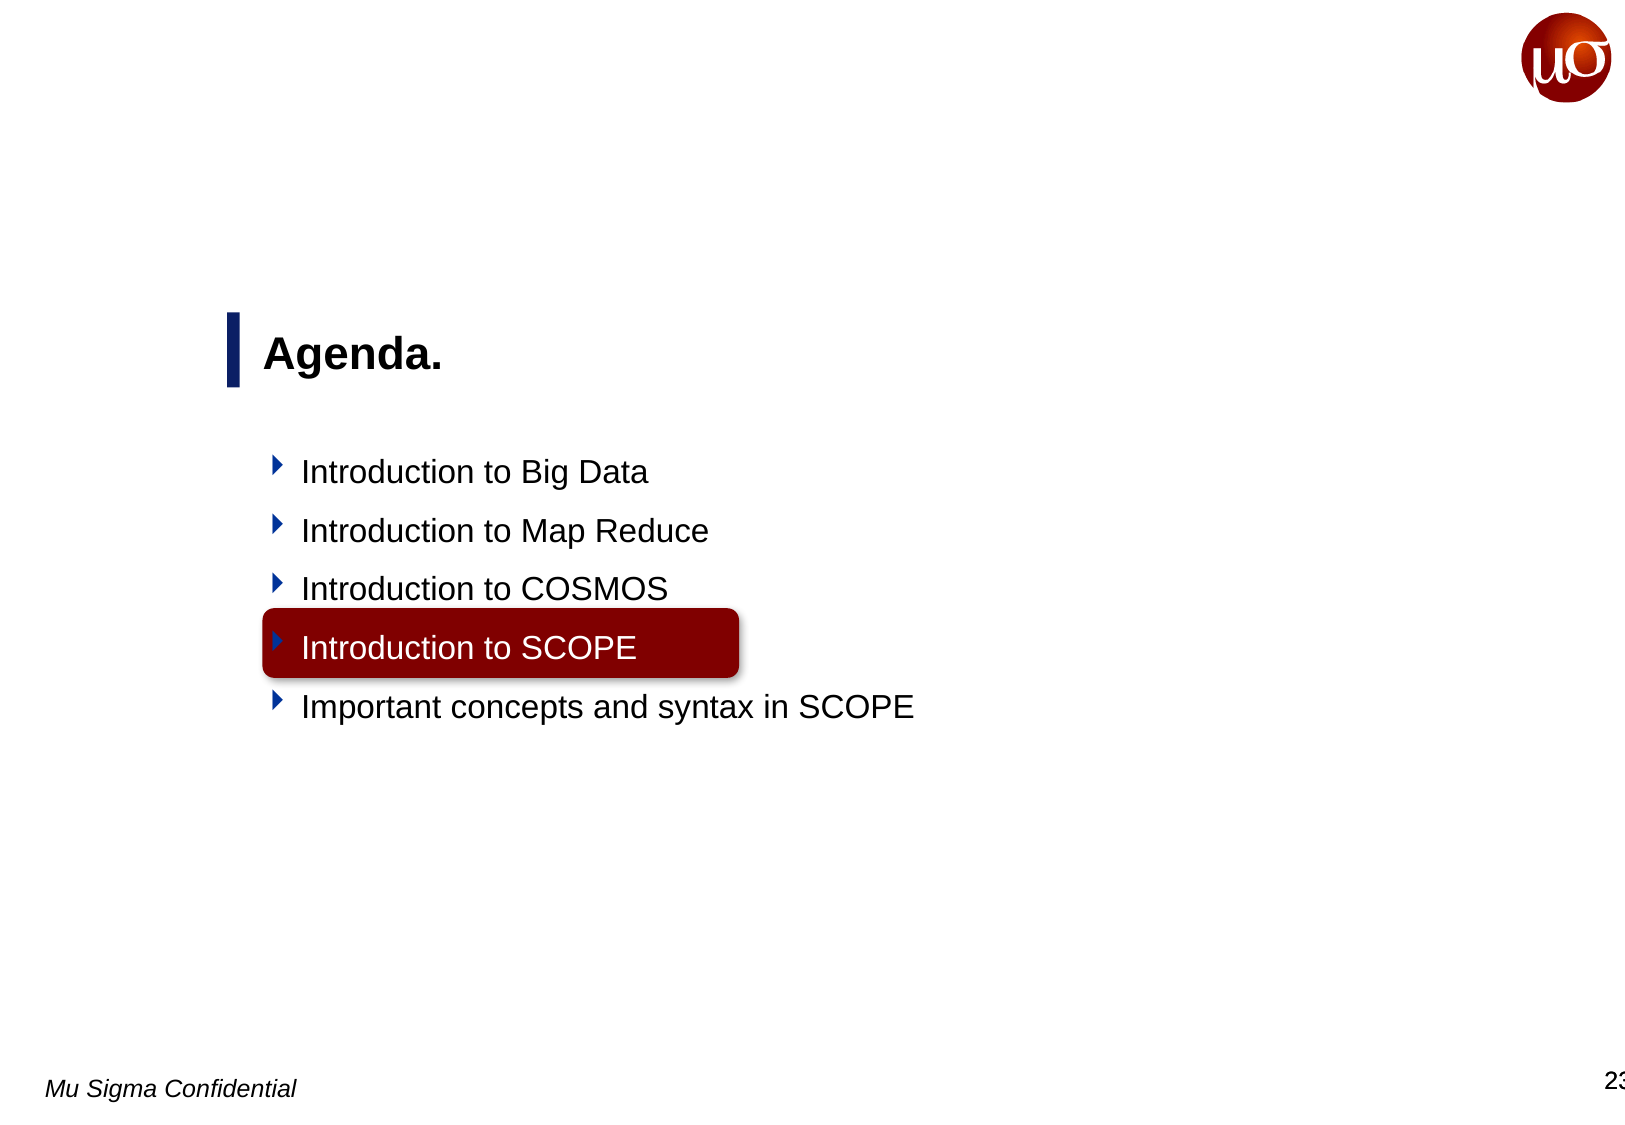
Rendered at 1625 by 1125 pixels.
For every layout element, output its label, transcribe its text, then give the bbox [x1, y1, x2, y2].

title Agenda. [262, 199, 1363, 388]
subtitle Introduction to Big Data Introduction to Map Reduce Introduction to COSMOS Introduction to SCOPE Important concepts and syntax in SCOPE [262, 449, 1363, 938]
picture [1516, 12, 1615, 103]
